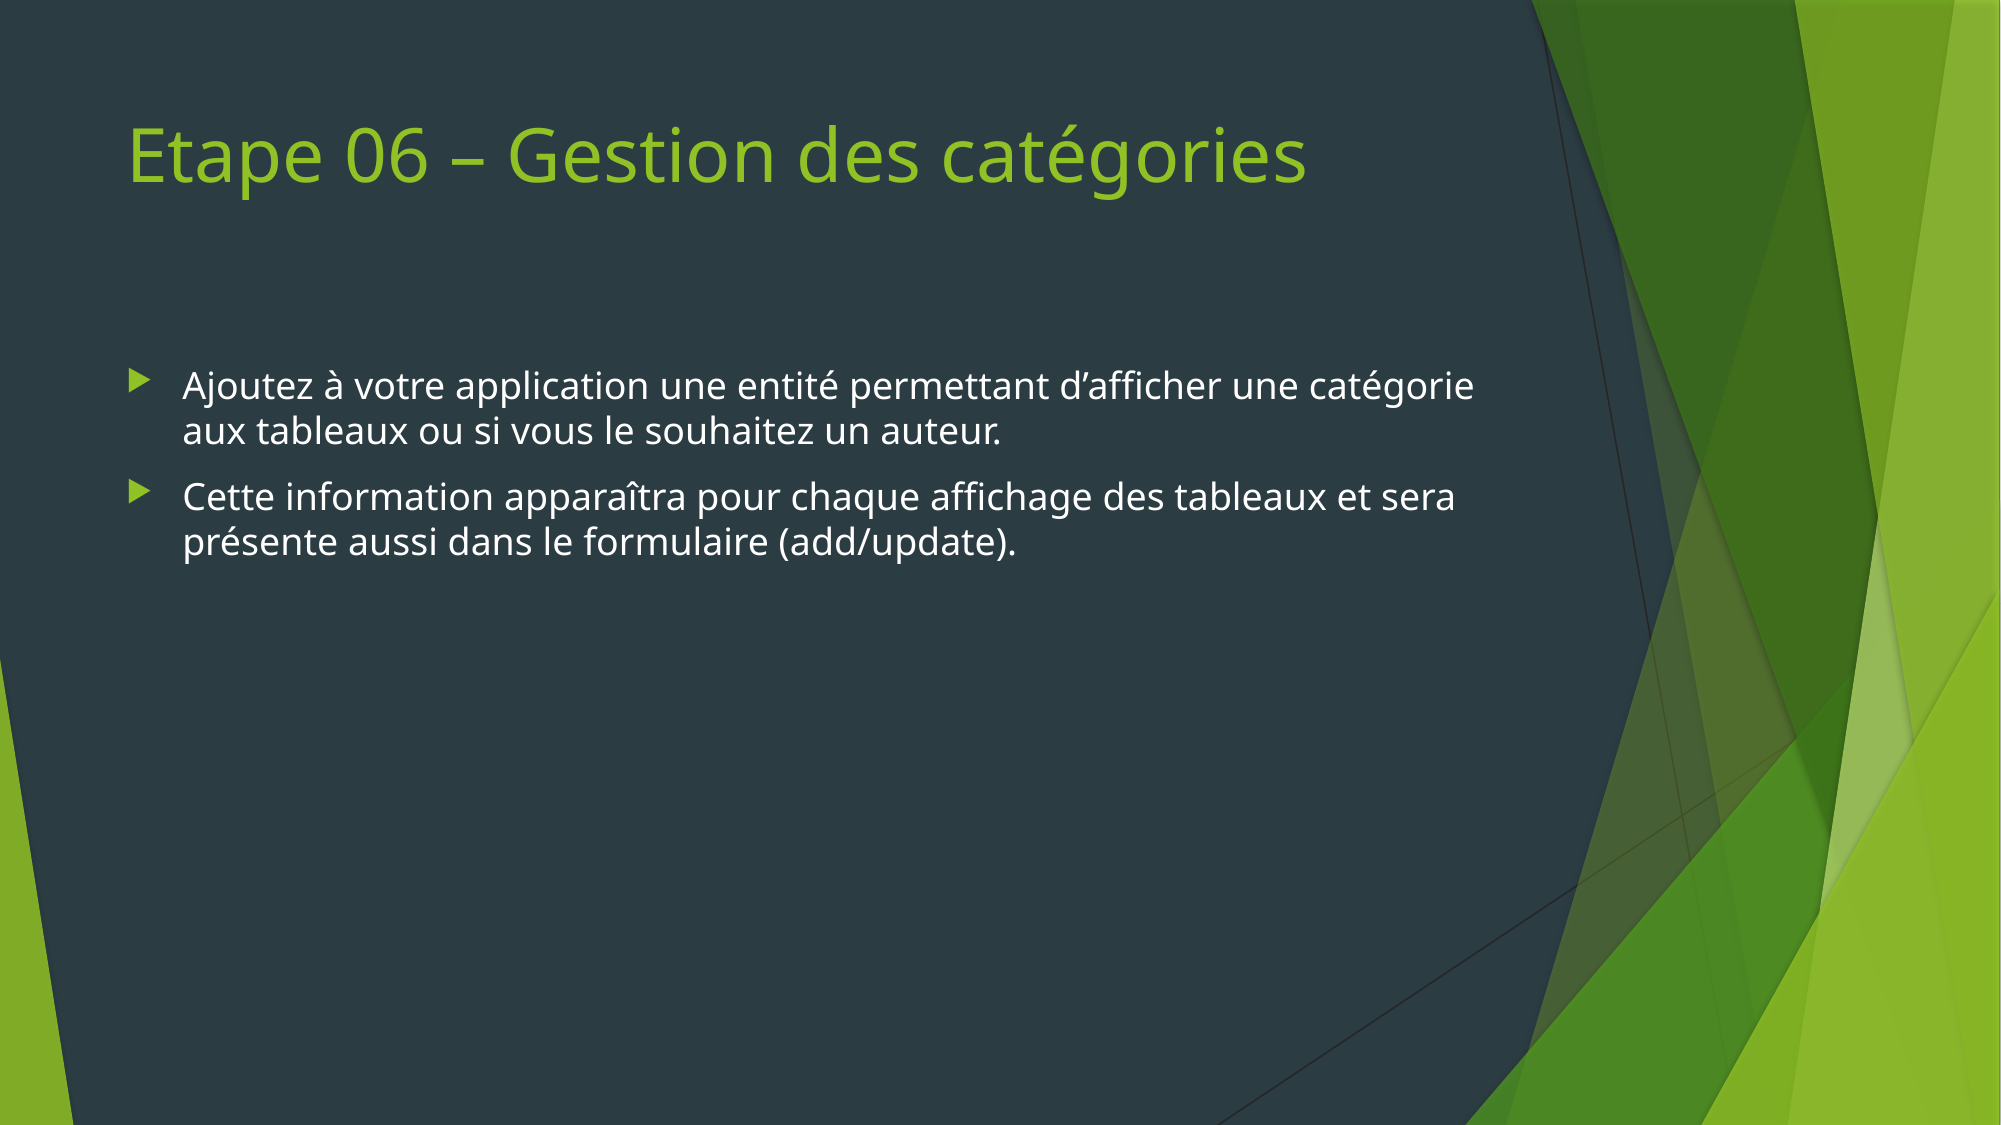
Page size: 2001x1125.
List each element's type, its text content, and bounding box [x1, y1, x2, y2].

title Etape 06 – Gestion des catégories [111, 99, 1522, 317]
list Ajoutez à votre application une entité permettant d’afficher une catégorie aux tableaux ou si vous le souhaitez un auteur. Cette information apparaîtra pour chaque affichage des tableaux et sera présente aussi dans le formulaire (add/update). [111, 354, 1522, 992]
